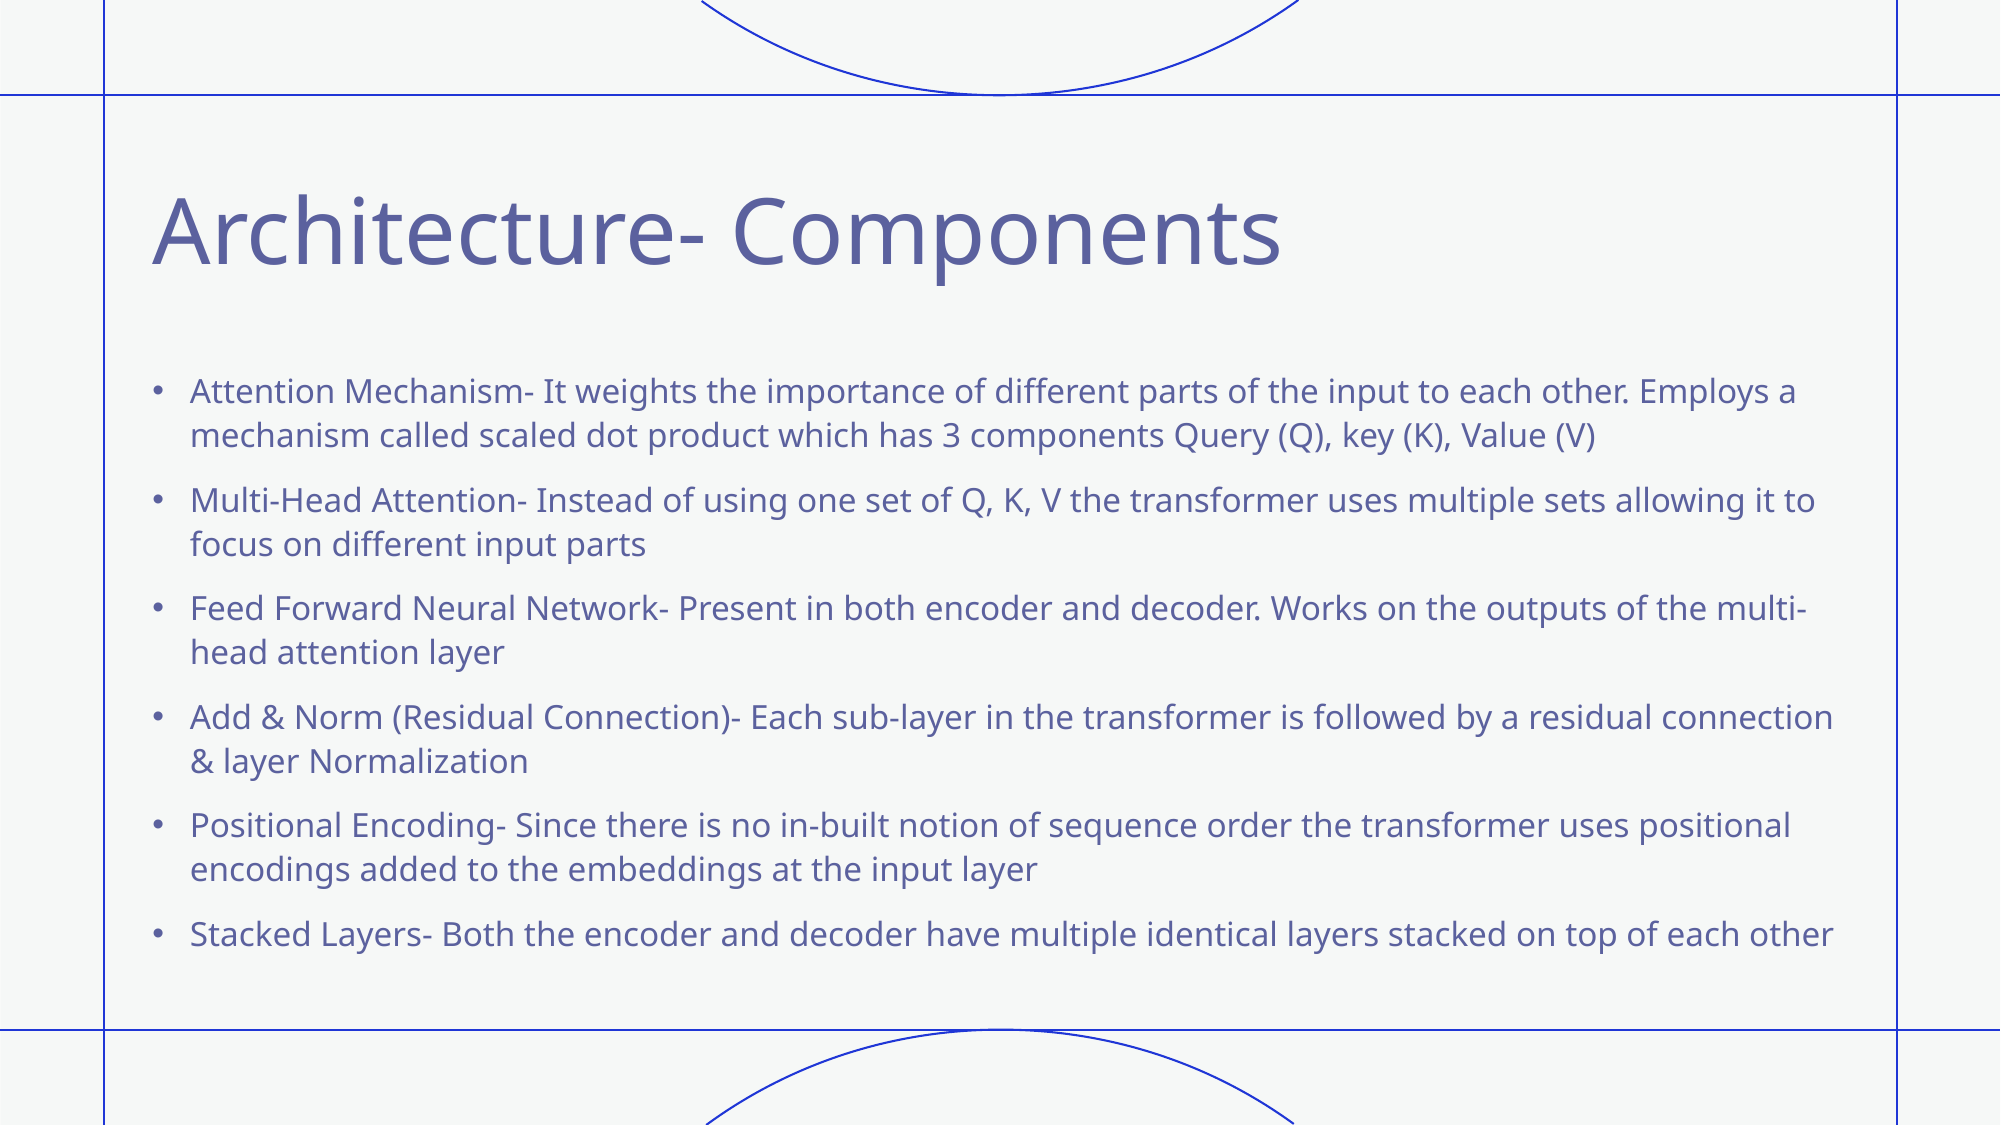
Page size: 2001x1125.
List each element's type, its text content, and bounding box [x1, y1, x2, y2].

list Attention Mechanism- It weights the importance of different parts of the input to each other. Employs a mechanism called scaled dot product which has 3 components Query (Q), key (K), Value (V) Multi-Head Attention- Instead of using one set of Q, K, V the transformer uses multiple sets allowing it to focus on different input parts Feed Forward Neural Network- Present in both encoder and decoder. Works on the outputs of the multi-head attention layer Add & Norm (Residual Connection)- Each sub-layer in the transformer is followed by a residual connection & layer Normalization Positional Encoding- Since there is no in-built notion of sequence order the transformer uses positional encodings added to the embeddings at the input layer Stacked Layers- Both the encoder and decoder have multiple identical layers stacked on top of each other [137, 359, 1863, 987]
title Architecture- Components [137, 119, 1863, 337]
